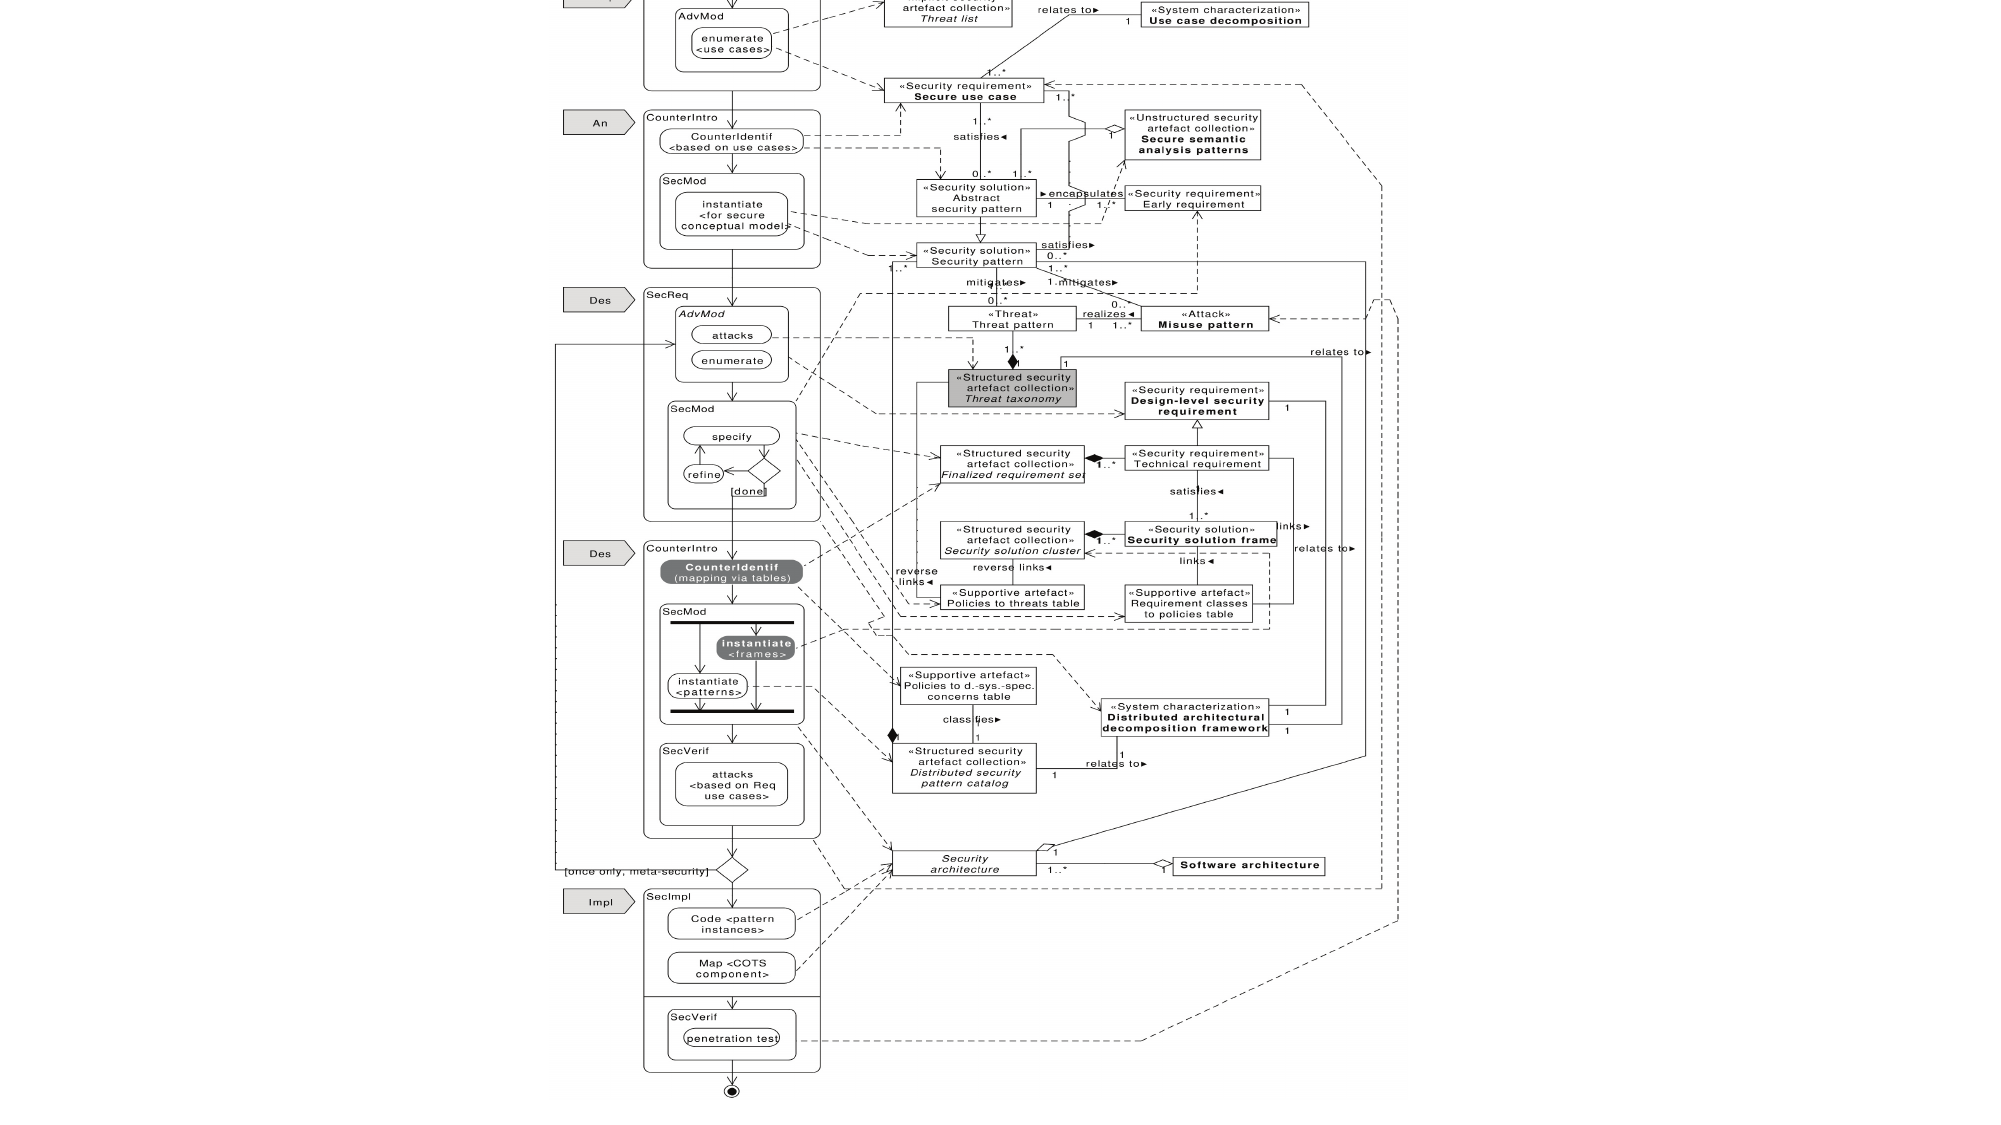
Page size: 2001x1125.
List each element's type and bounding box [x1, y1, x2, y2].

picture [549, 0, 1408, 1100]
